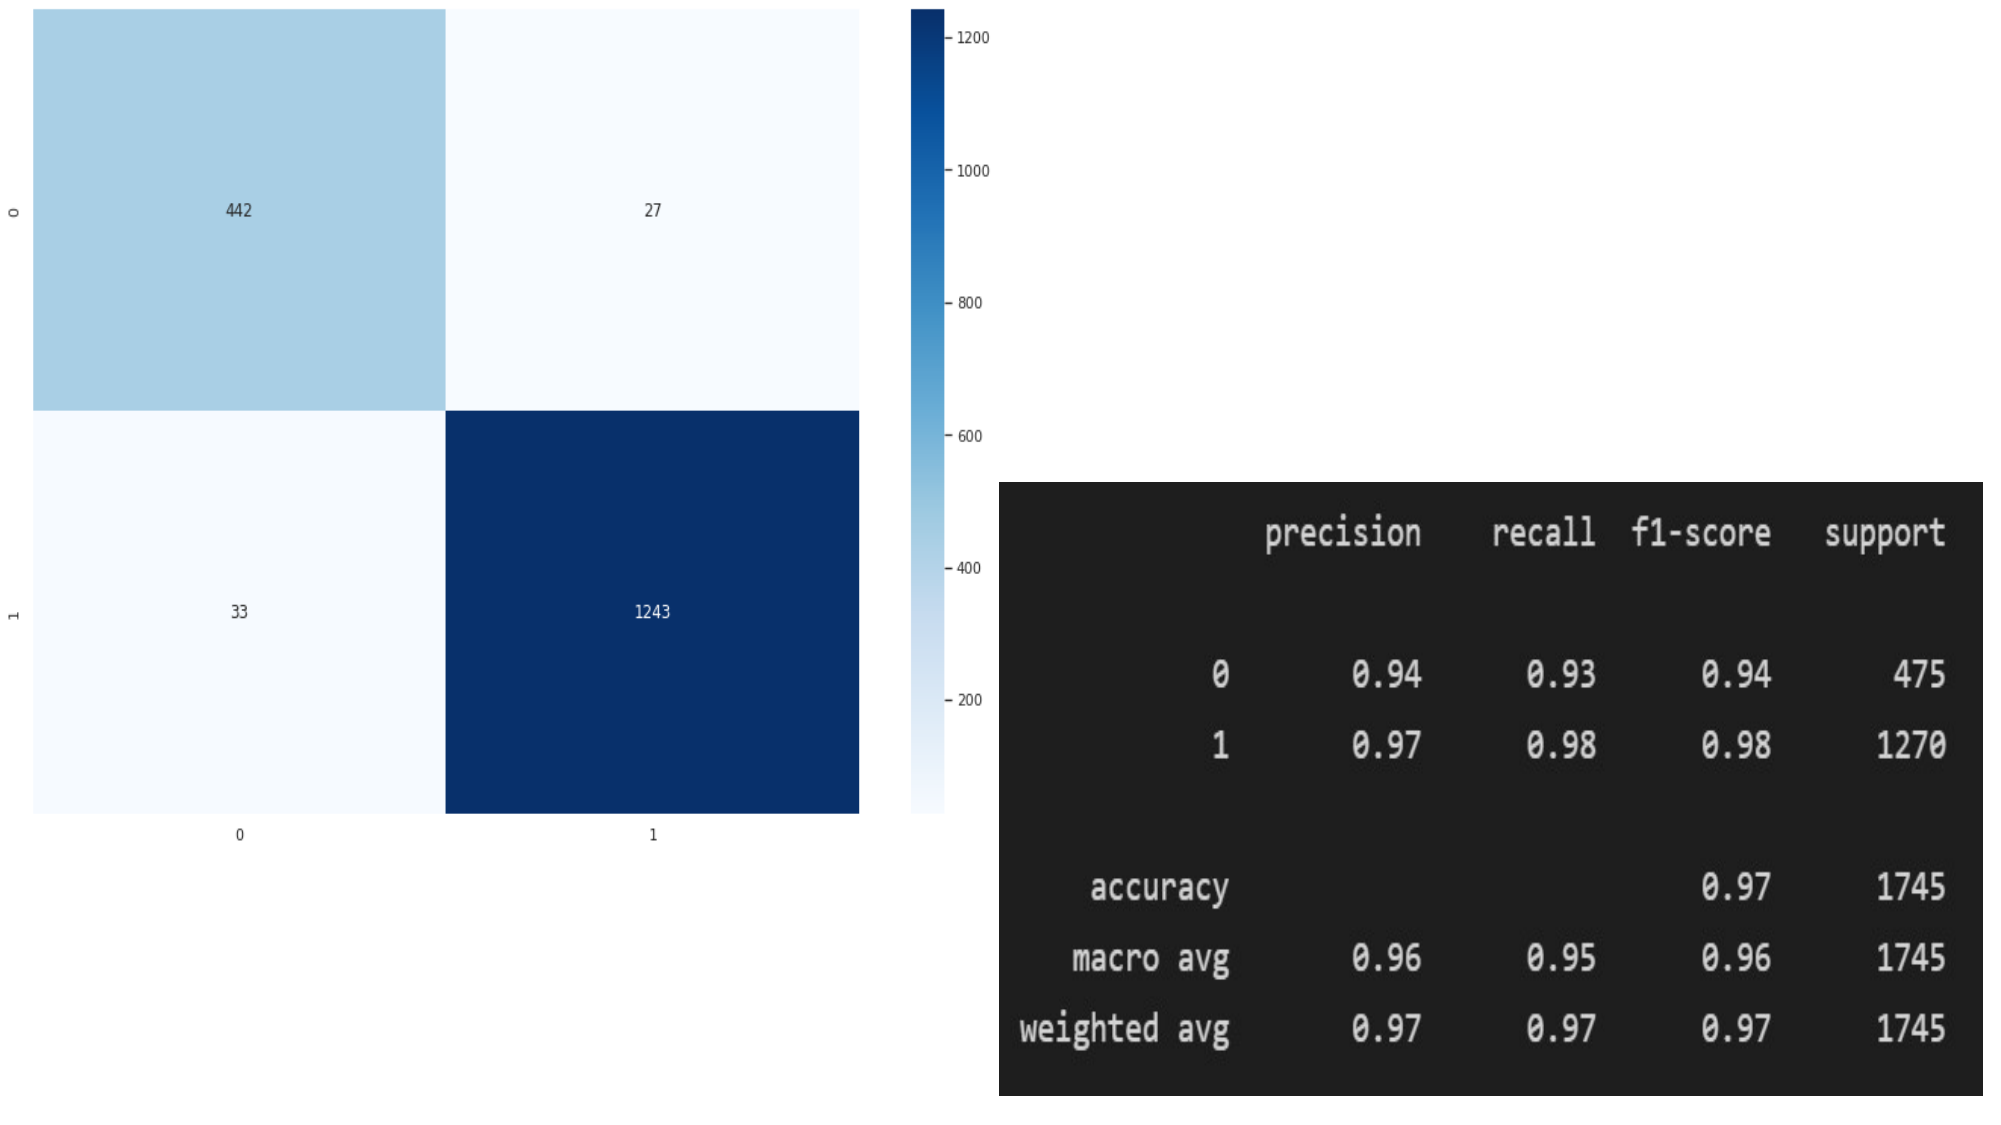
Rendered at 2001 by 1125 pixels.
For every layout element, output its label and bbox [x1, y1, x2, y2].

picture [999, 482, 1983, 1096]
list [0, 0, 1000, 854]
